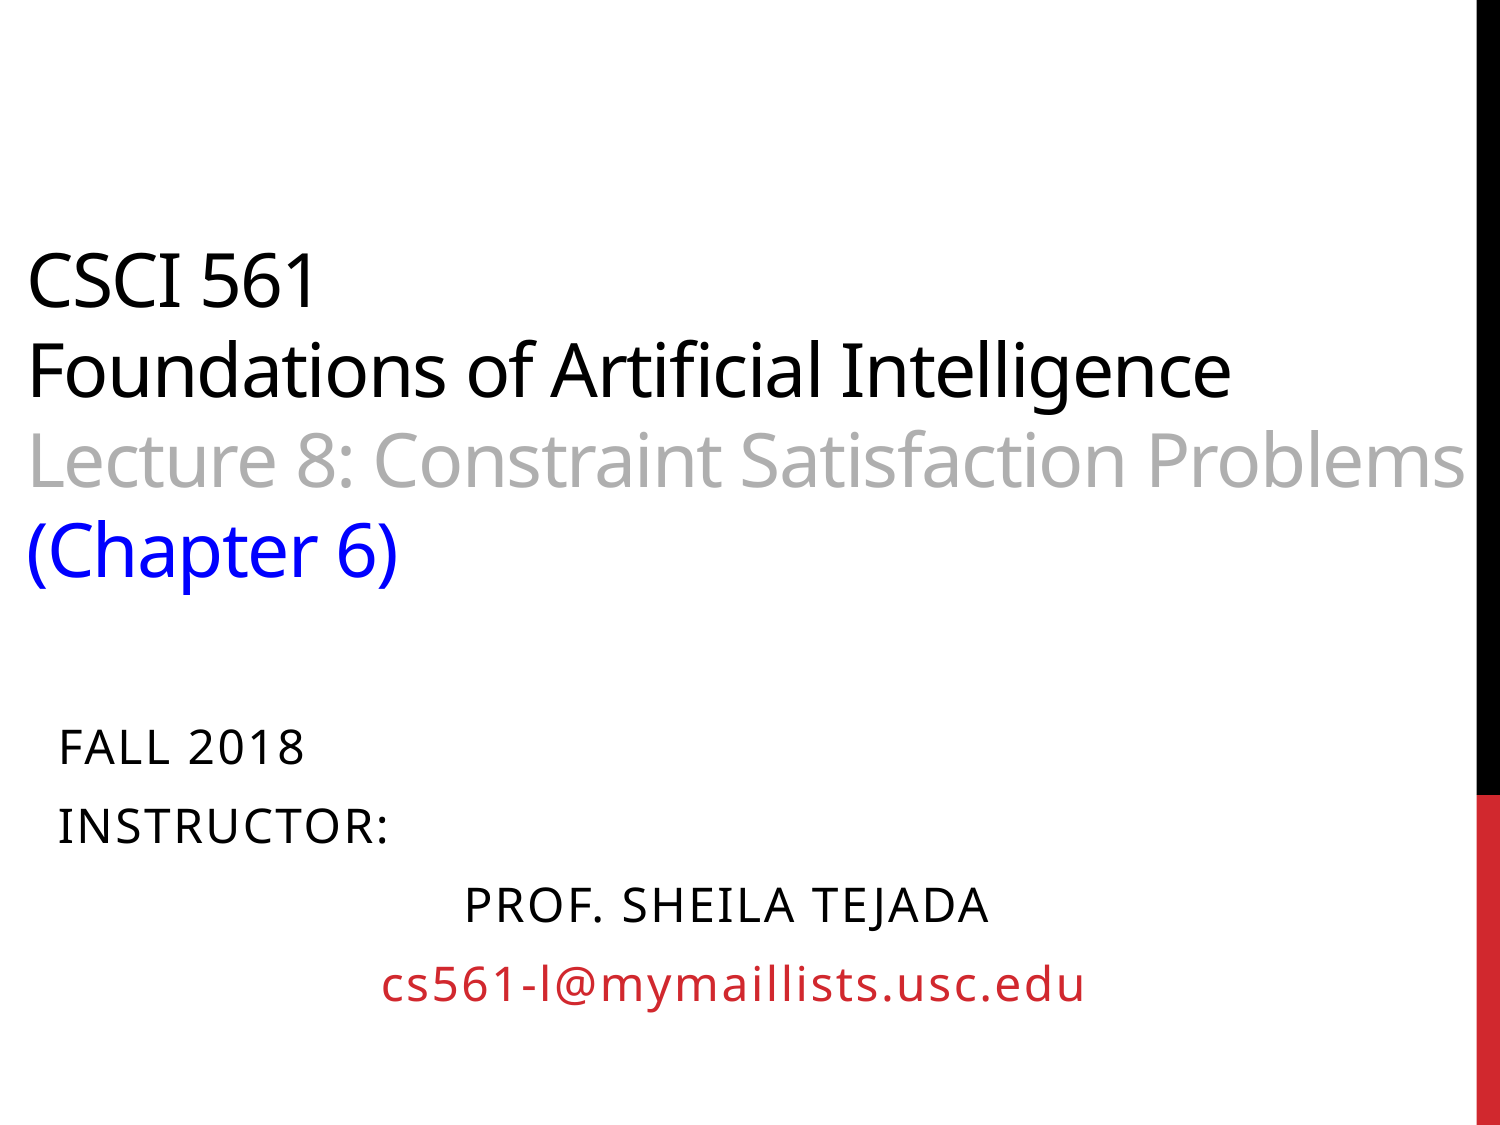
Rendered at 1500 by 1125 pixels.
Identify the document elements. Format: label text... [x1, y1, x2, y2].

text_box FALL 2018 Instructor: Prof. Sheila Tejada cs561-l@mymaillists.usc.edu [42, 708, 1426, 1100]
title CSCI 561 Foundations of Artificial Intelligence Lecture 8: Constraint Satisfaction Problems (Chapter 6) [11, 37, 1492, 788]
